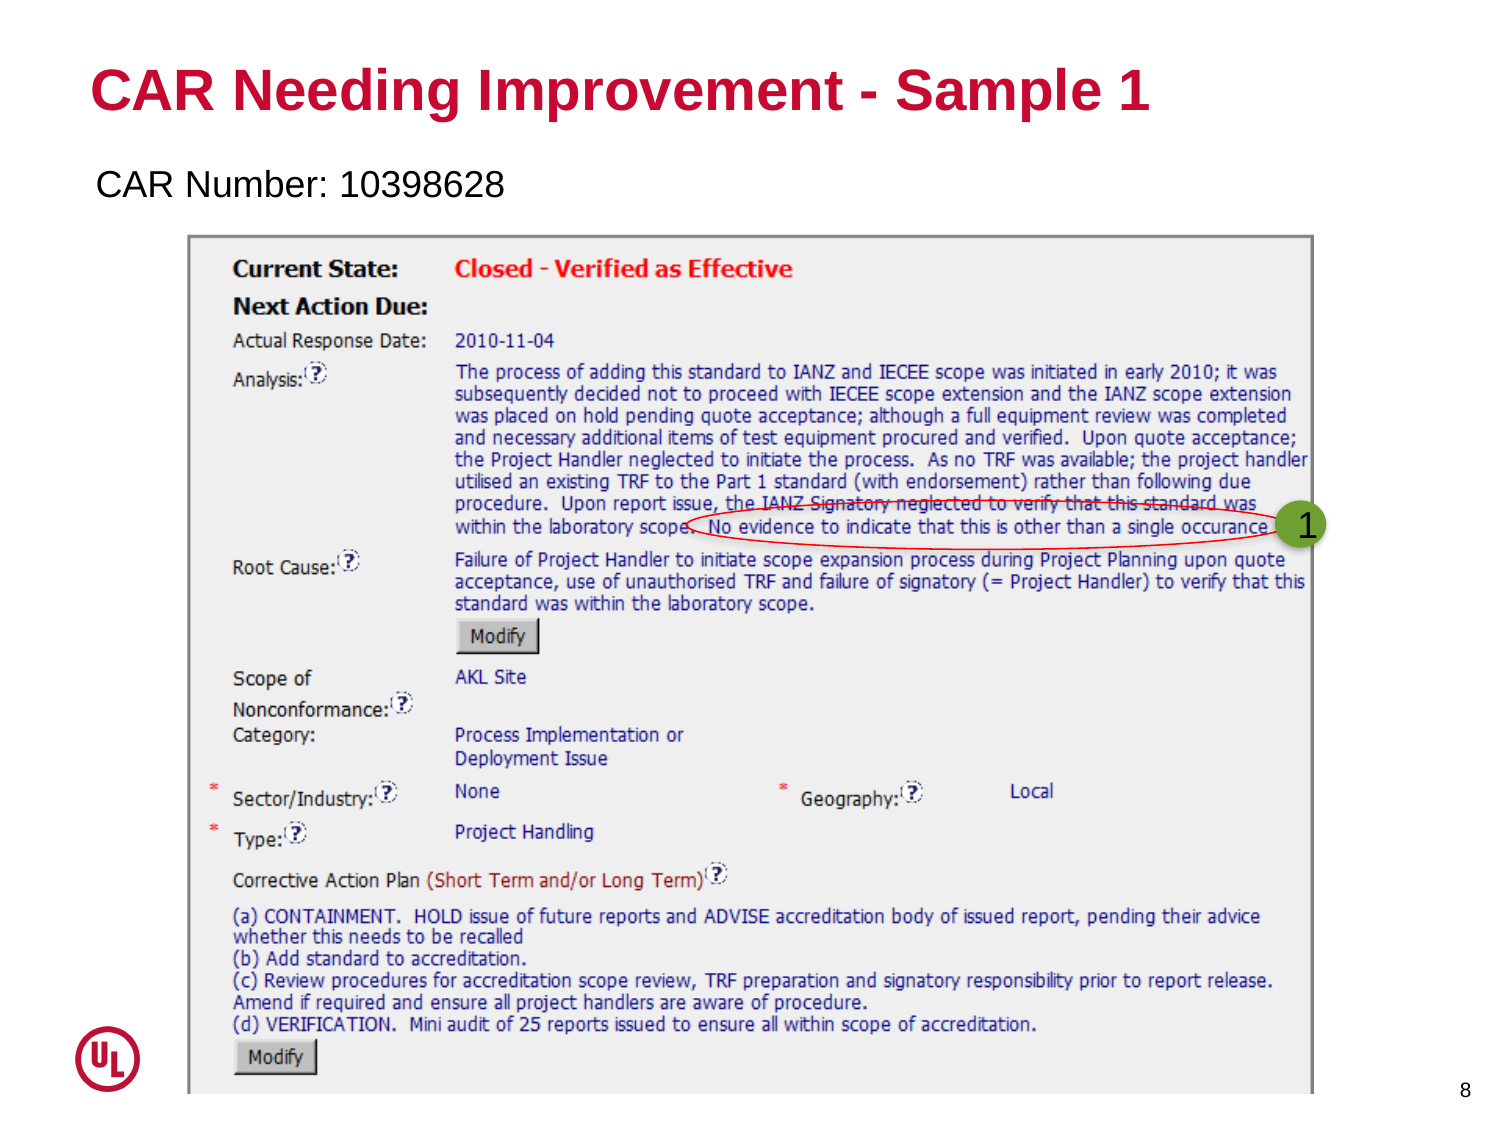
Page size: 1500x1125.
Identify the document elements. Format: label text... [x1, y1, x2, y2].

picture [75, 1026, 140, 1092]
title CAR Needing Improvement - Sample 1 [75, 45, 1425, 233]
text_box CAR Number: 10398628 [80, 153, 521, 213]
picture [186, 232, 1314, 1094]
slide_number 8 [1381, 1059, 1487, 1120]
text_box 1 [1319, 506, 1328, 542]
